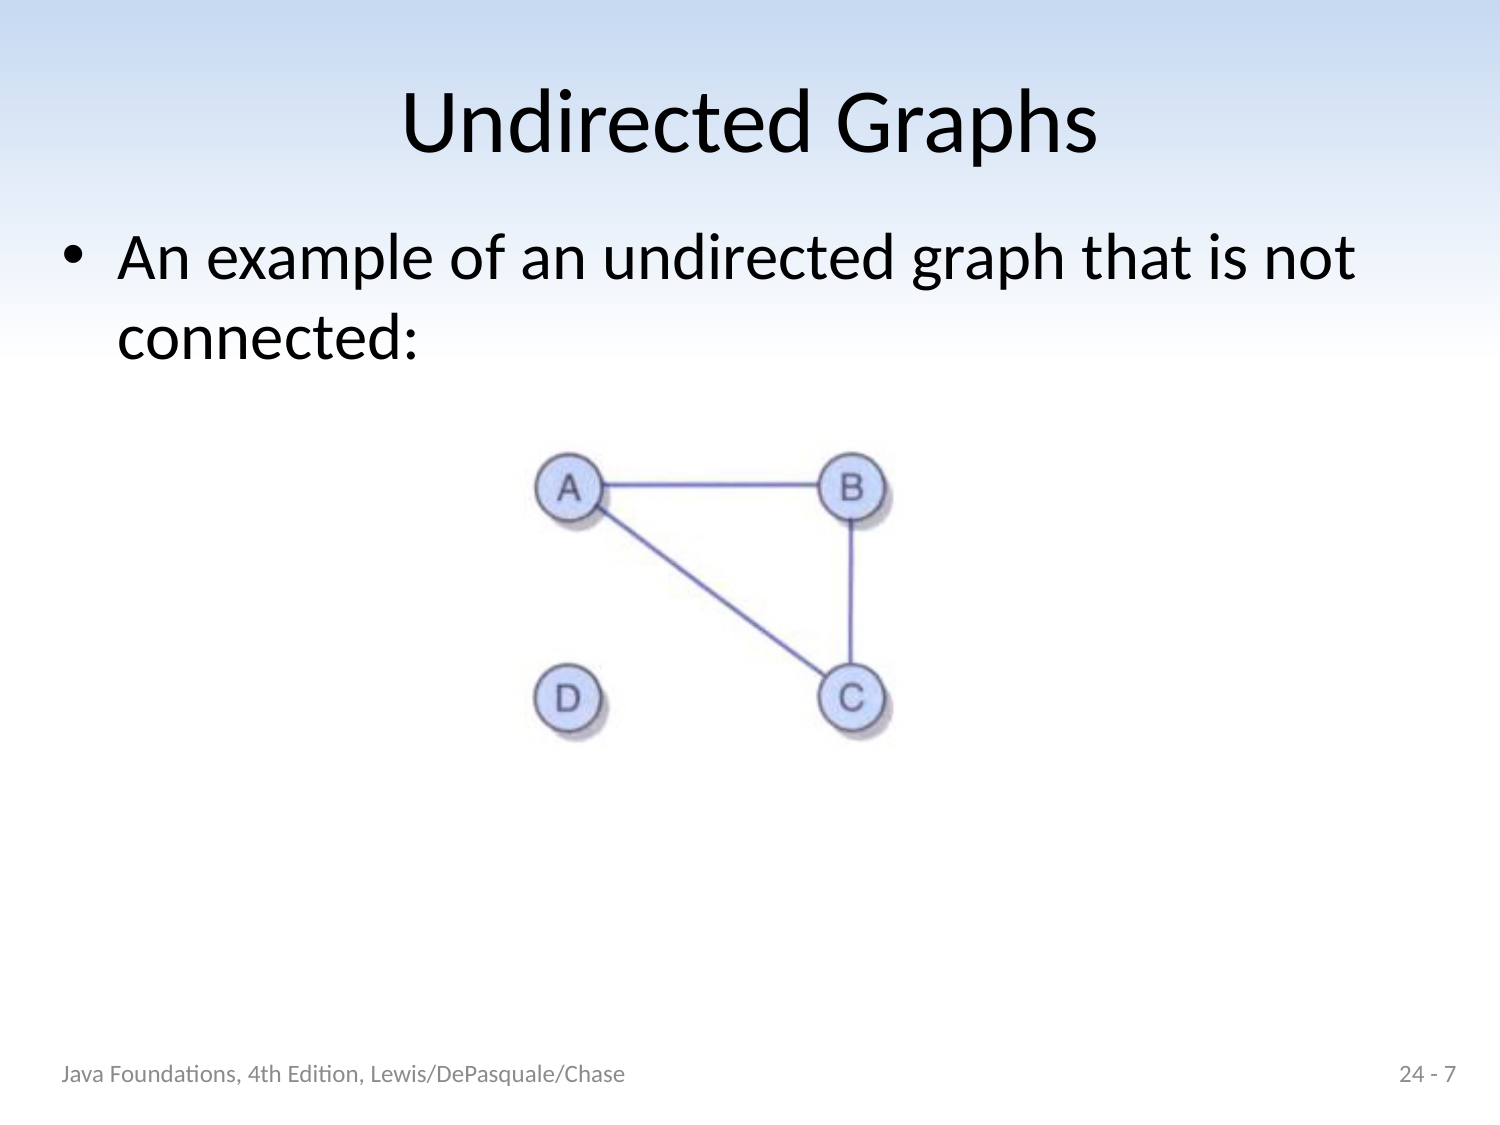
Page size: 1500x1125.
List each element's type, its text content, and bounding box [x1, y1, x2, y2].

picture [512, 440, 910, 755]
slide_number 24 - 7 [1121, 1042, 1472, 1103]
list An example of an undirected graph that is not connected: [46, 205, 1473, 1043]
footer Java Foundations, 4th Edition, Lewis/DePasquale/Chase [46, 1042, 1121, 1103]
title Undirected Graphs [28, 45, 1473, 186]
